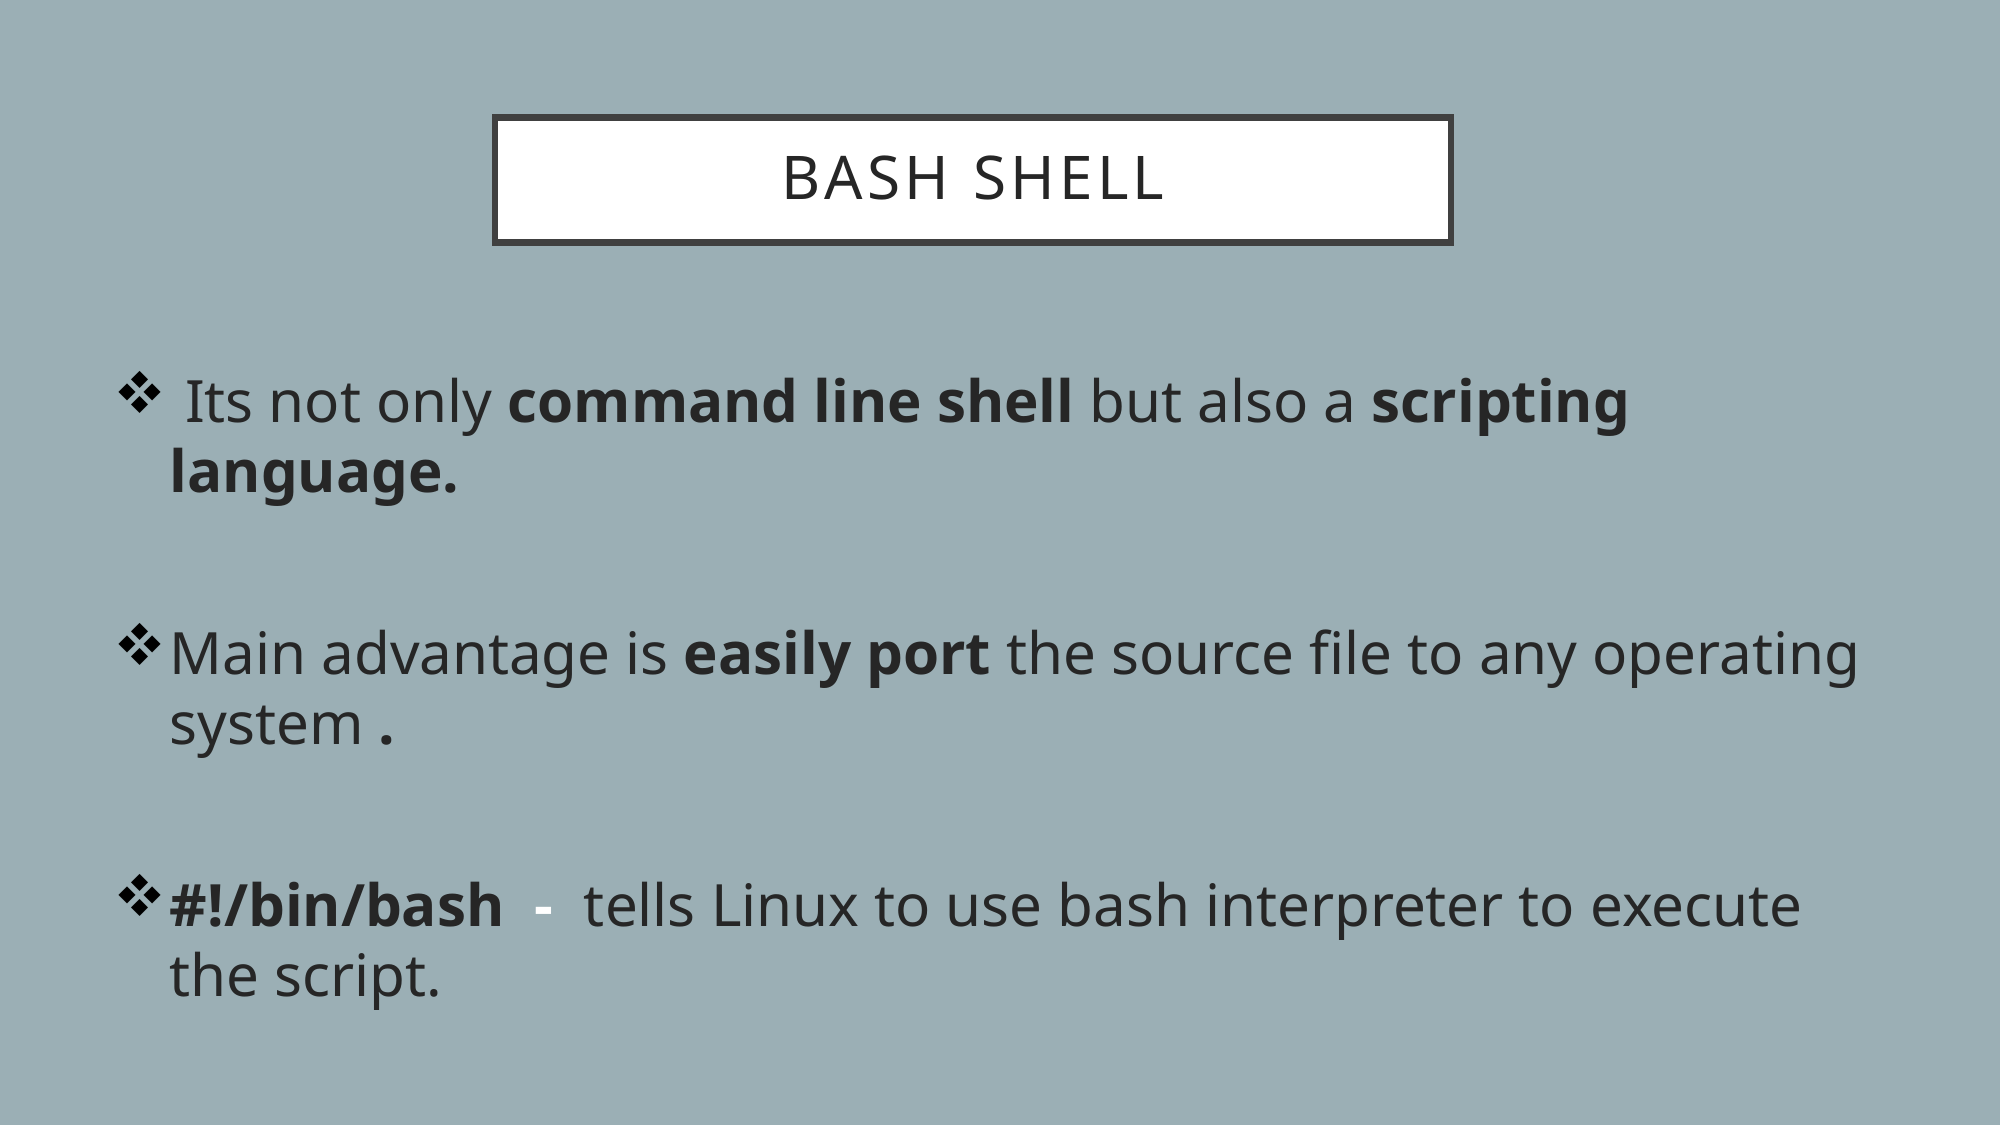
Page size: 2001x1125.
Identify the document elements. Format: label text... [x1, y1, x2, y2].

title BASH SHELL [492, 114, 1454, 246]
subtitle Its not only command line shell but also a scripting language. Main advantage is easily port the source file to any operating system . #!/bin/bash - tells Linux to use bash interpreter to execute the script. [98, 357, 1890, 1015]
